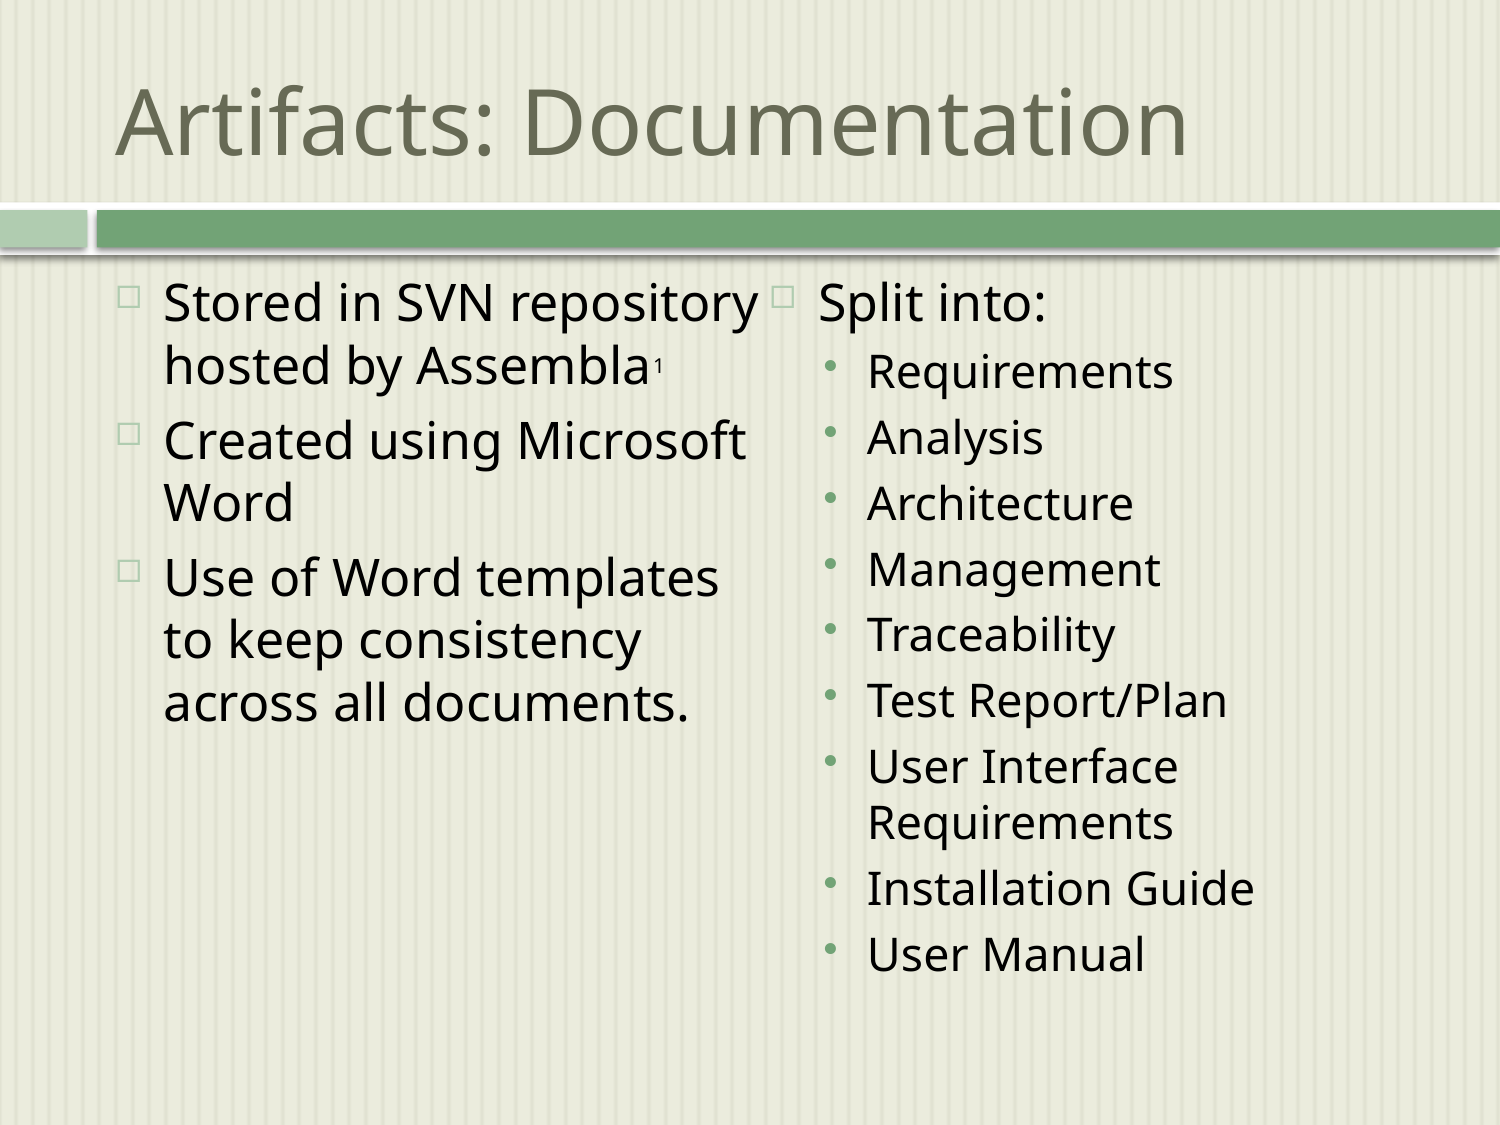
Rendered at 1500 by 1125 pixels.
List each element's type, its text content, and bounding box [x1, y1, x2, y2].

list Stored in SVN repository hosted by Assembla1 Created using Microsoft Word Use of Word templates to keep consistency across all documents. Split into: Requirements Analysis Architecture Management Traceability Test Report/Plan User Interface Requirements Installation Guide User Manual [100, 262, 1438, 1000]
title Artifacts: Documentation [100, 37, 1438, 200]
